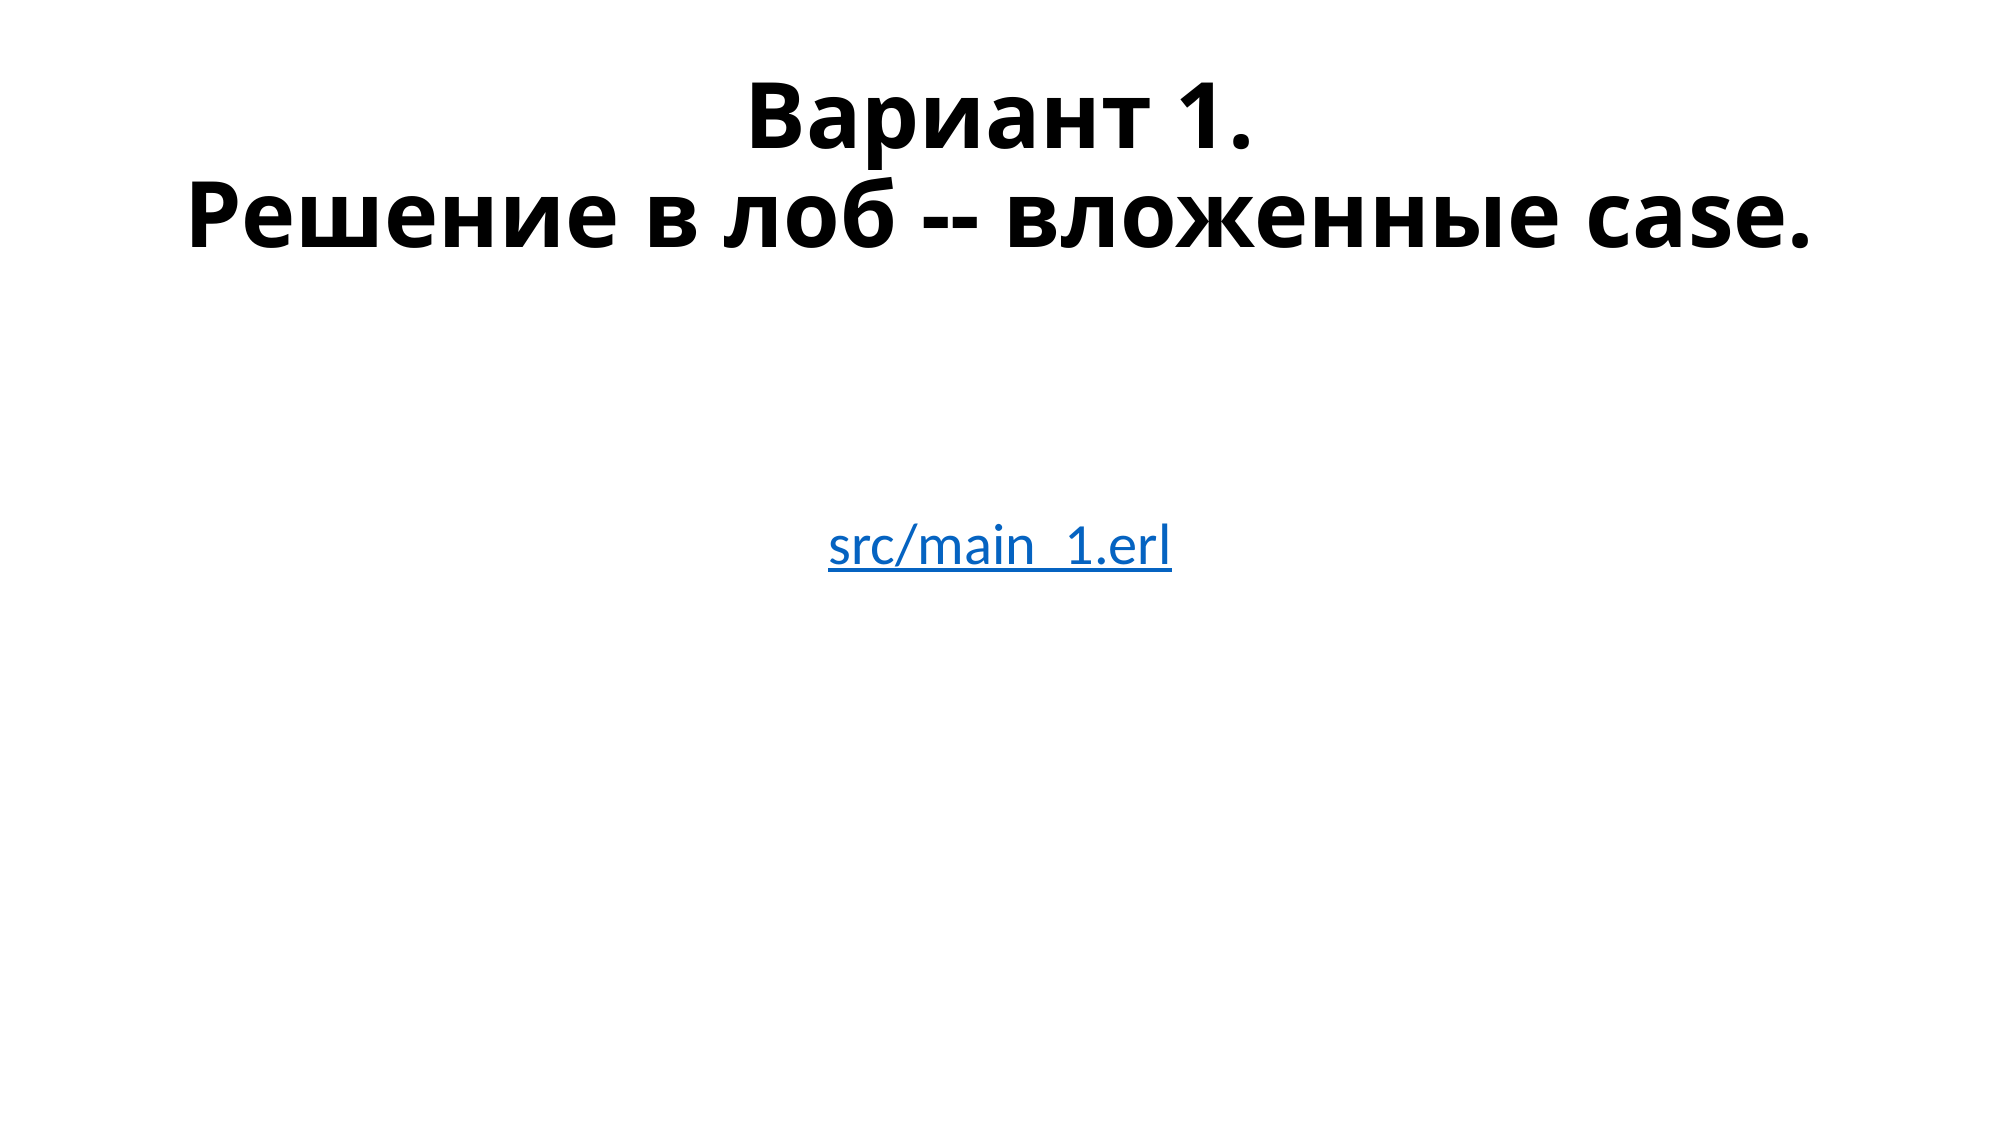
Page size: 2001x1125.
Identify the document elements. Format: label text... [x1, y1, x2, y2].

list src/main_1.erl [788, 506, 1212, 619]
title Вариант 1. Решение в лоб -- вложенные case. [137, 59, 1863, 278]
